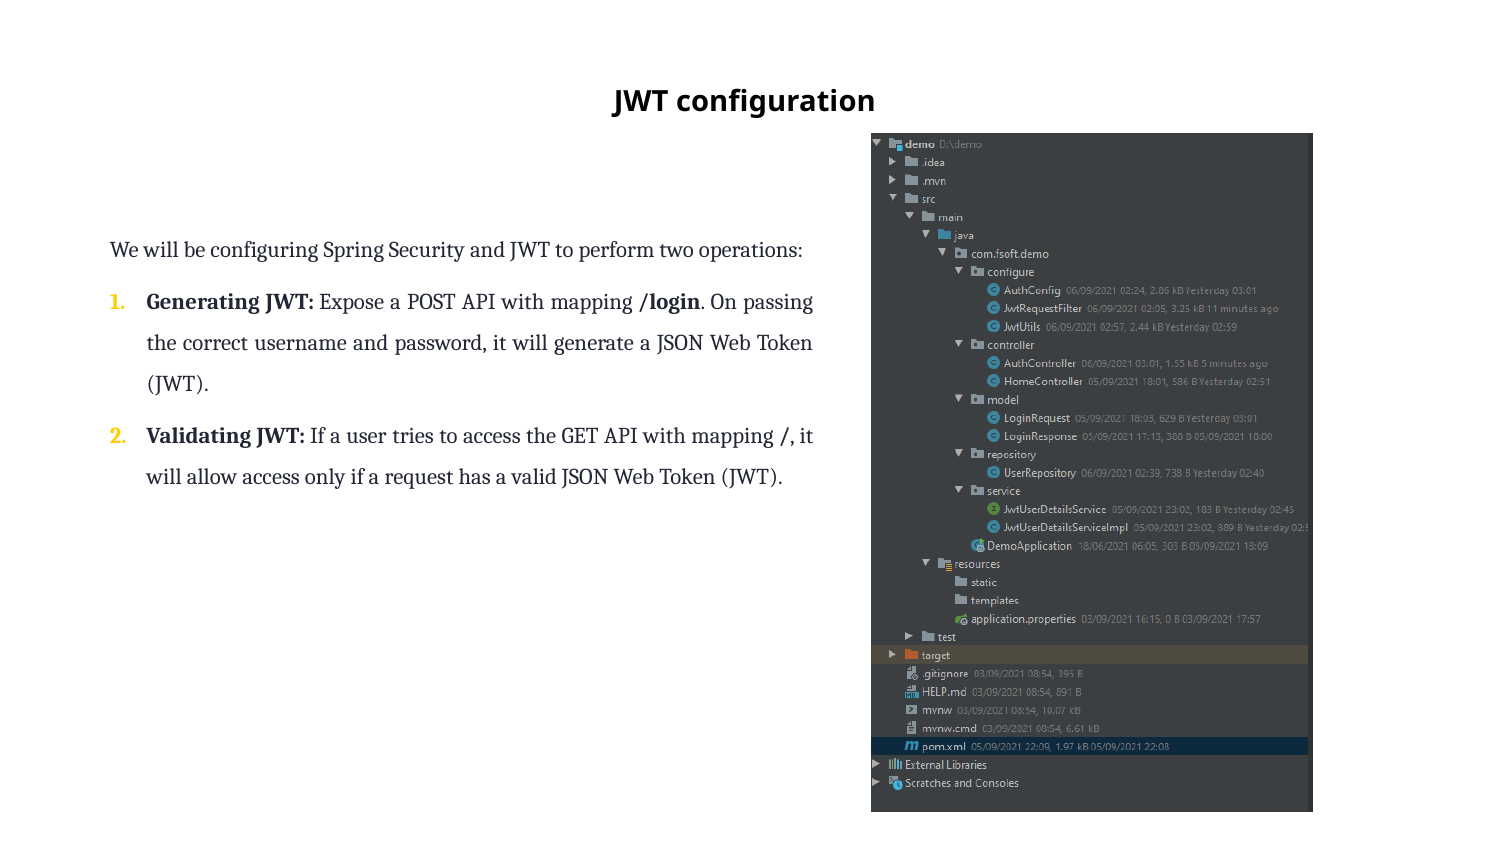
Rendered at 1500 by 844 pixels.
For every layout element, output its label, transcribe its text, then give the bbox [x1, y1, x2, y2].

picture [871, 133, 1313, 812]
text_box JWT configuration [61, 50, 1429, 154]
text_box We will be configuring Spring Security and JWT to perform two operations: Generating JWT: Expose a POST API with mapping /login. On passing the correct username and password, it will generate a JSON Web Token (JWT). Validating JWT: If a user tries to access the GET API with mapping /, it will allow access only if a request has a valid JSON Web Token (JWT). [94, 206, 829, 578]
